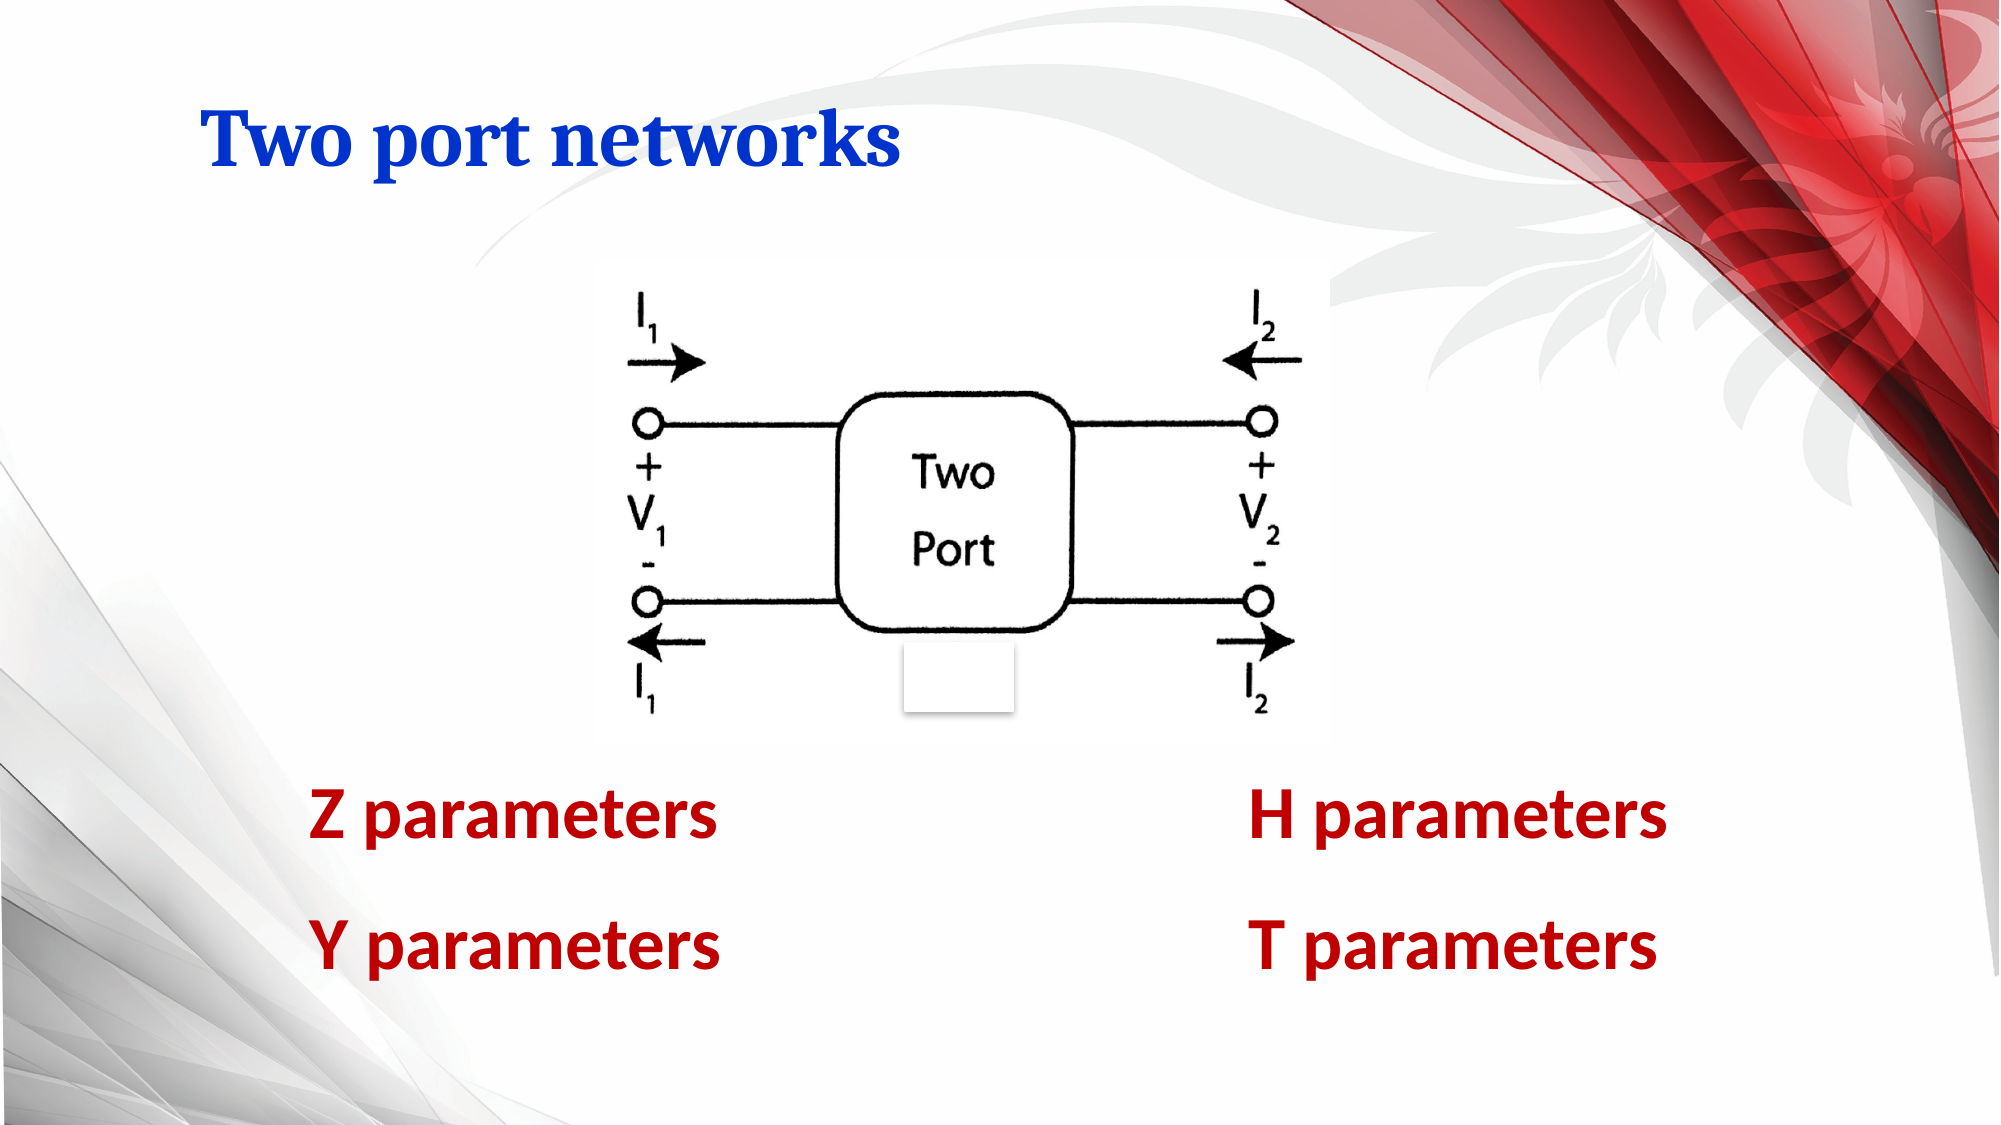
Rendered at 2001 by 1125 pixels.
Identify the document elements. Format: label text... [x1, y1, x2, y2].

text_box T parameters [1233, 887, 1674, 992]
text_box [596, 259, 1331, 745]
text_box H parameters [1233, 756, 1684, 862]
text_box Z parameters [295, 756, 734, 862]
picture [0, 0, 1999, 1125]
text_box Y parameters [295, 887, 737, 992]
title Two port networks [200, 83, 2000, 271]
